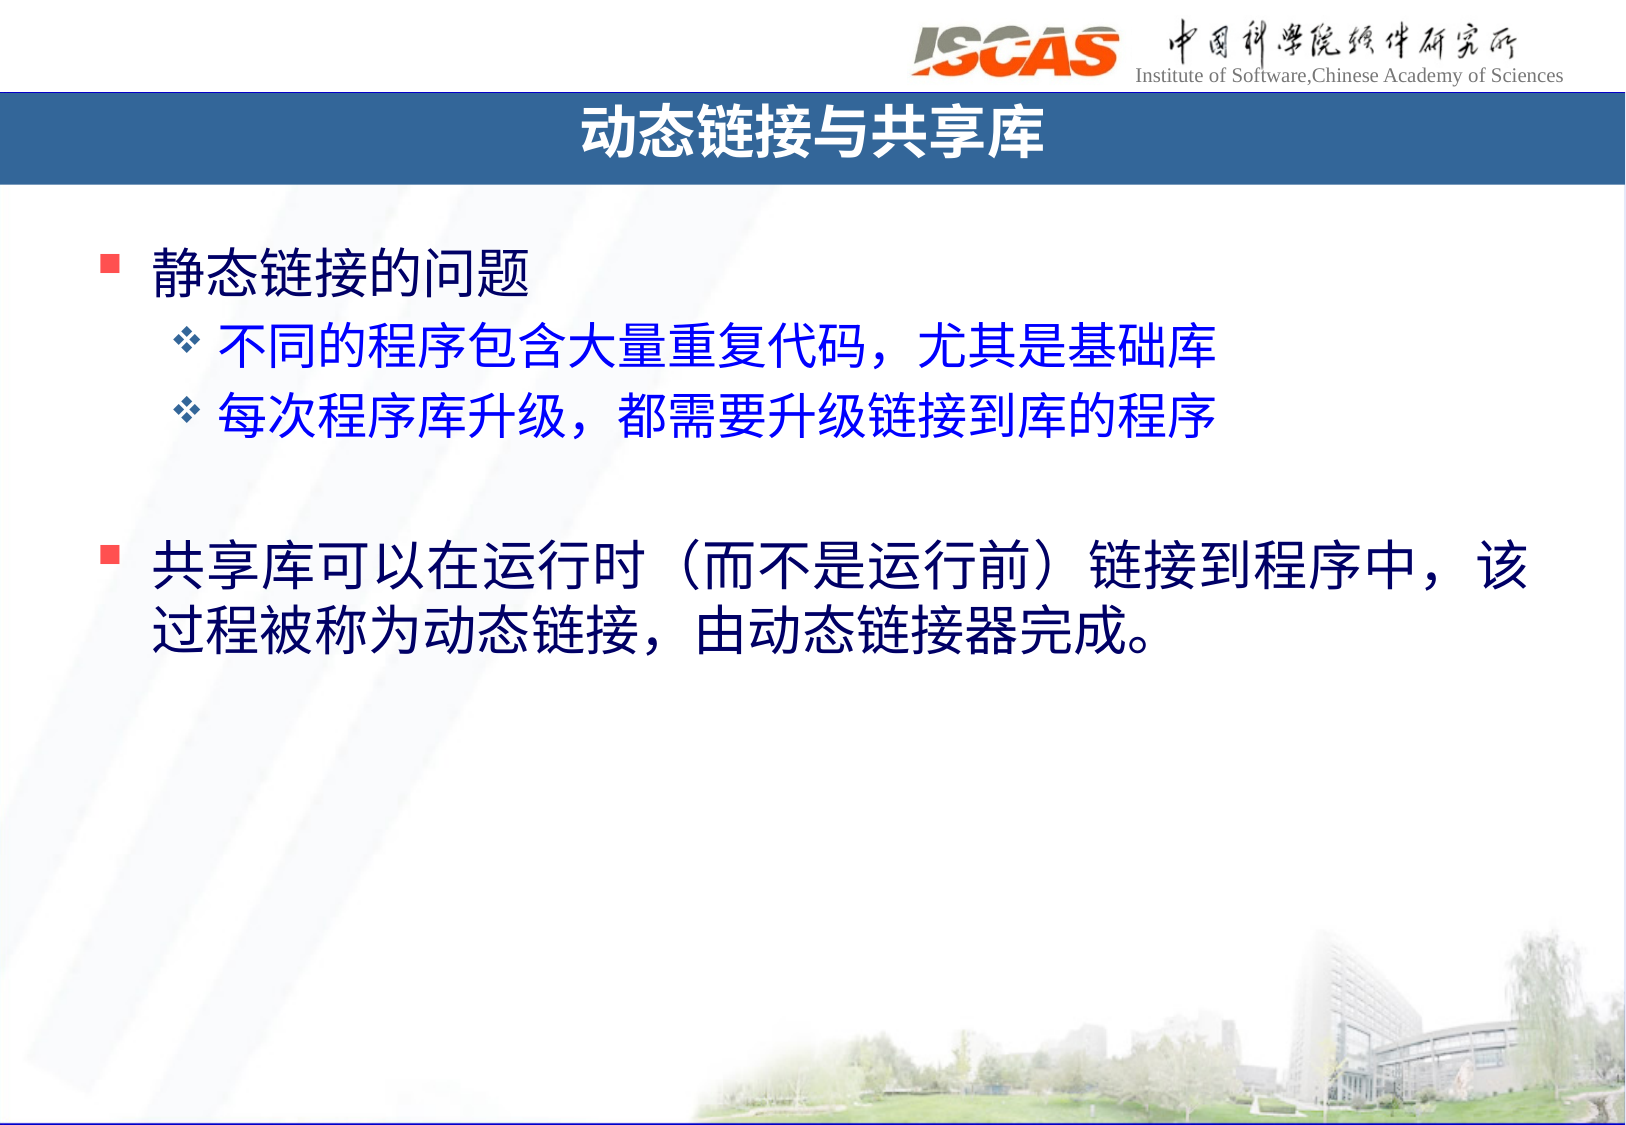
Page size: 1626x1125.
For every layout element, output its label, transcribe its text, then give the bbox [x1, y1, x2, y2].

picture [907, 18, 1132, 87]
picture [1166, 15, 1519, 71]
title 动态链接与共享库 [0, 93, 1625, 185]
list 静态链接的问题 不同的程序包含大量重复代码，尤其是基础库 每次程序库升级，都需要升级链接到库的程序 共享库可以在运行时（而不是运行前）链接到程序中，该过程被称为动态链接，由动态链接器完成。 [80, 231, 1545, 988]
picture [0, 92, 1626, 1125]
